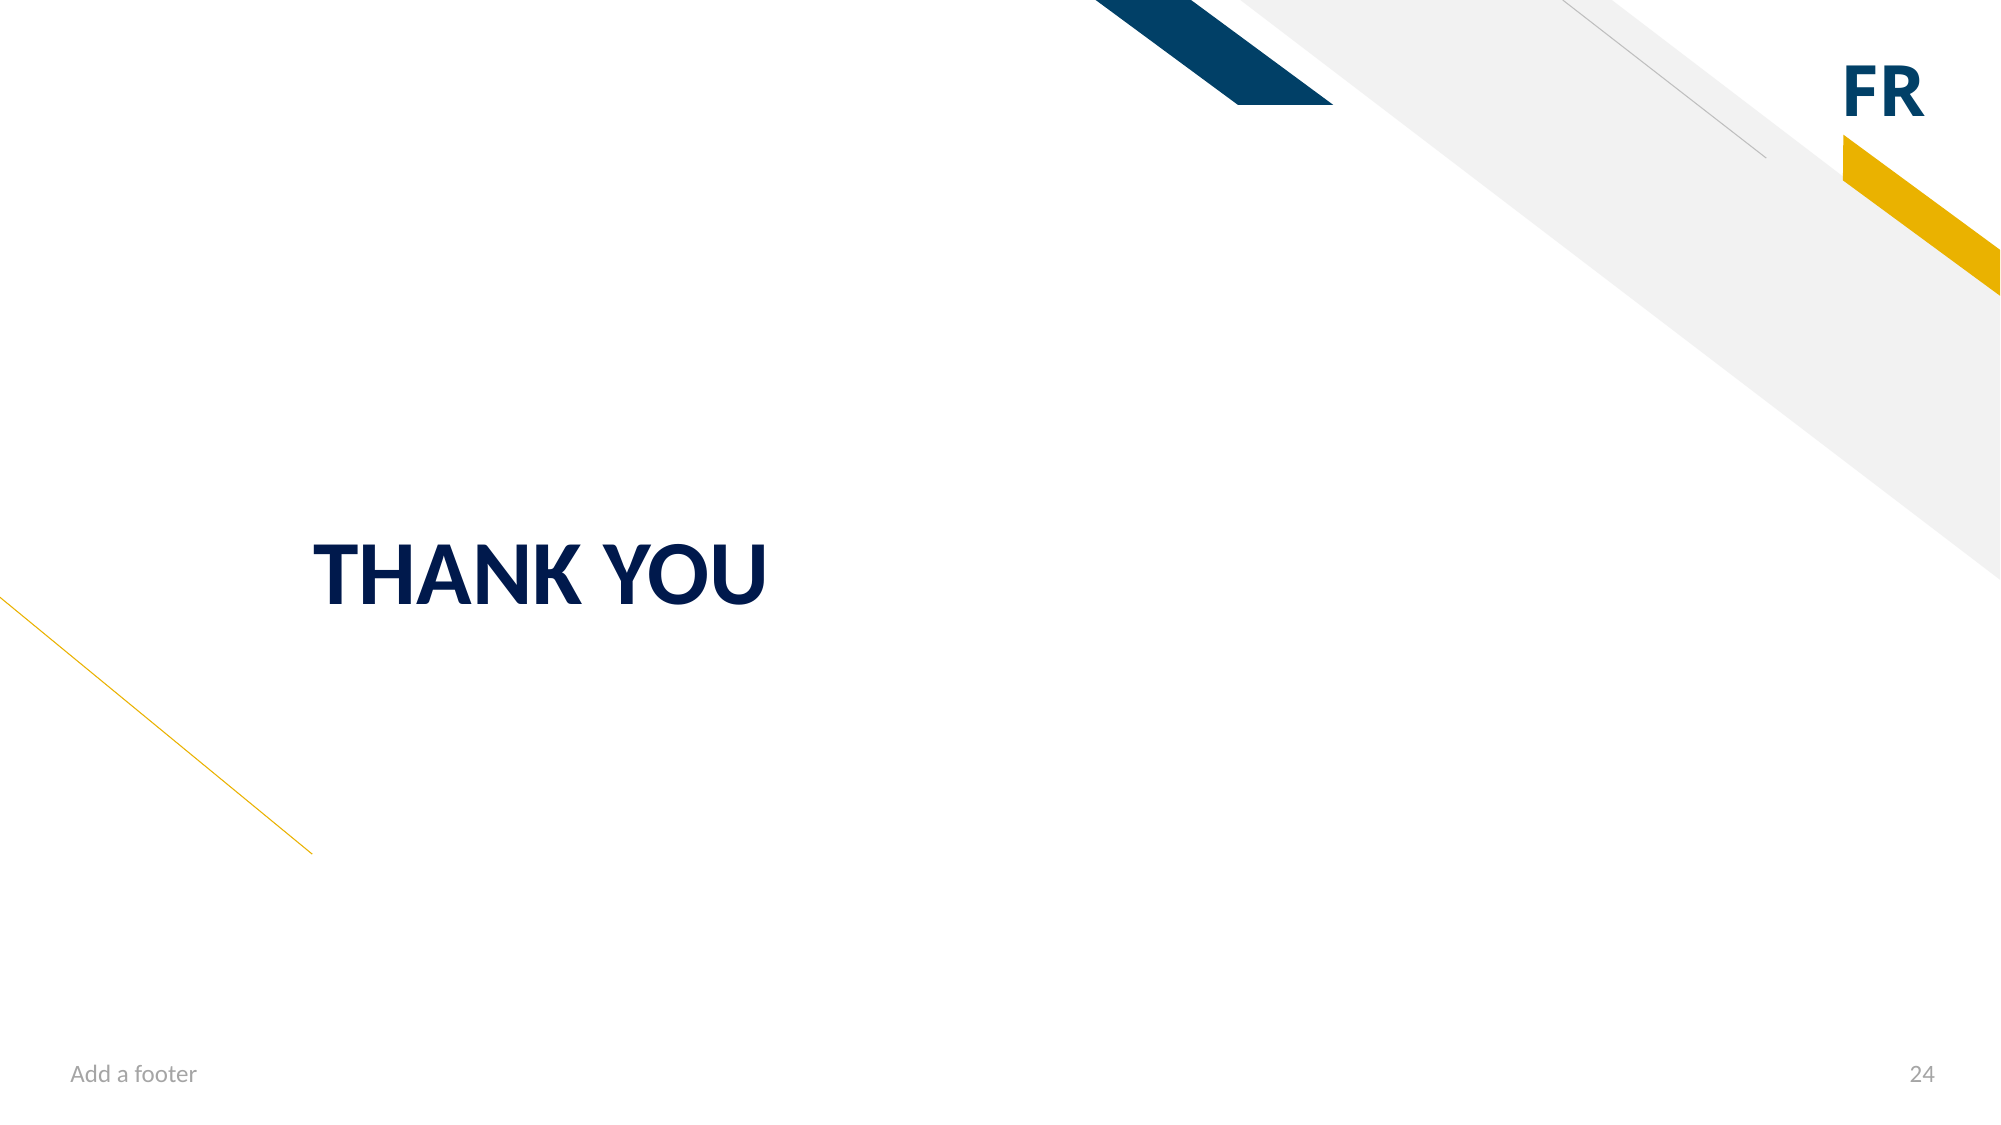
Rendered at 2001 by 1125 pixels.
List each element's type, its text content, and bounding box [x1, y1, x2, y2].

slide_number 24 [1828, 1042, 1950, 1103]
footer Add a footer [55, 1042, 731, 1103]
title THANK YOU [298, 435, 1666, 625]
